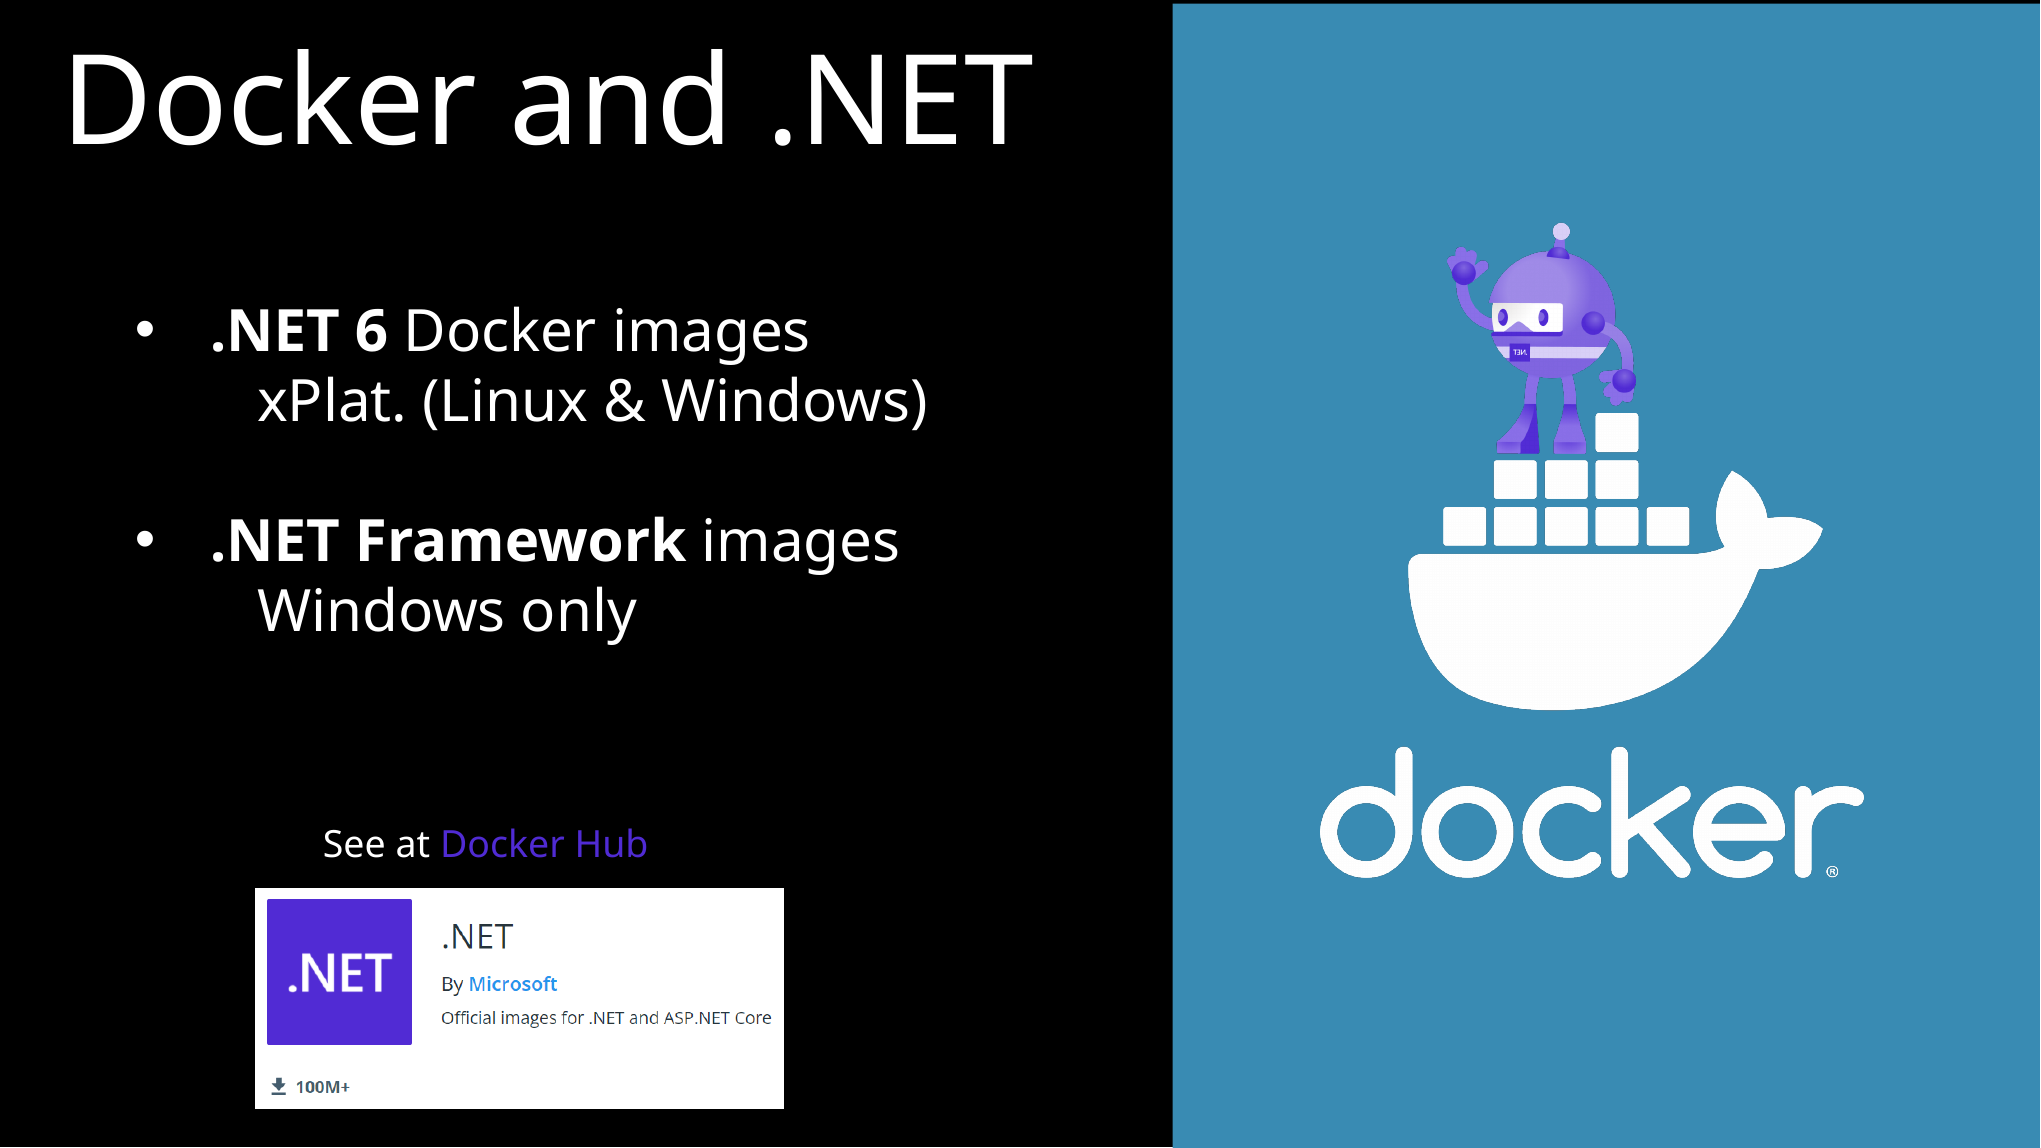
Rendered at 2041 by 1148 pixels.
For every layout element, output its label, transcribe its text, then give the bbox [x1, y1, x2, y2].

picture [255, 888, 784, 1109]
text_box See at Docker Hub [308, 813, 664, 879]
text_box [1172, 3, 2041, 1148]
text_box .NET 6 Docker images xPlat. (Linux & Windows) .NET Framework images Windows only [120, 285, 1045, 721]
picture [1319, 221, 1864, 878]
text_box Docker and .NET [10, 12, 1085, 178]
